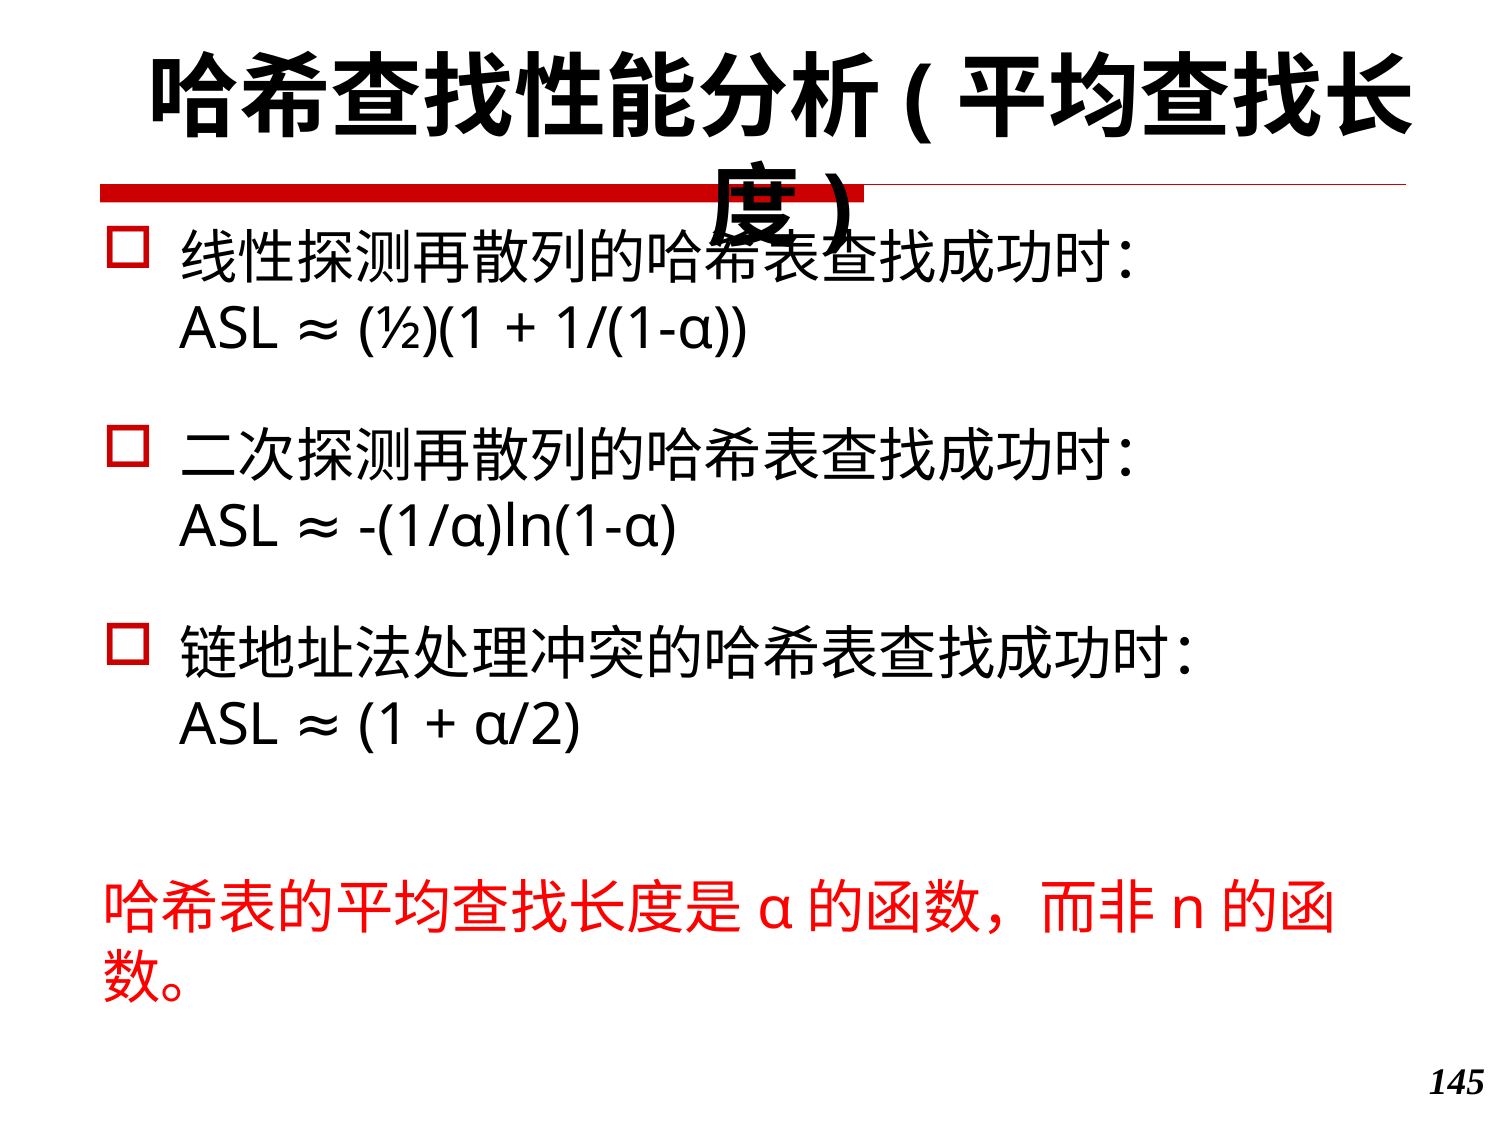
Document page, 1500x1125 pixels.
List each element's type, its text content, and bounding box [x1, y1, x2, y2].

text_box 哈希表的平均查找长度是α的函数，而非n的函数。 [87, 863, 1446, 1018]
list 线性探测再散列的哈希表查找成功时： ASL ≈ (½)(1 + 1/(1-α)) 二次探测再散列的哈希表查找成功时： ASL ≈ -(1/α)ln(1-α) 链地址法处理冲突的哈希表查找成功时： ASL ≈ (1 + α/2) [87, 212, 1500, 875]
text_box 145 [1362, 1049, 1500, 1110]
text_box 哈希查找性能分析(平均查找长度) [87, 30, 1475, 266]
